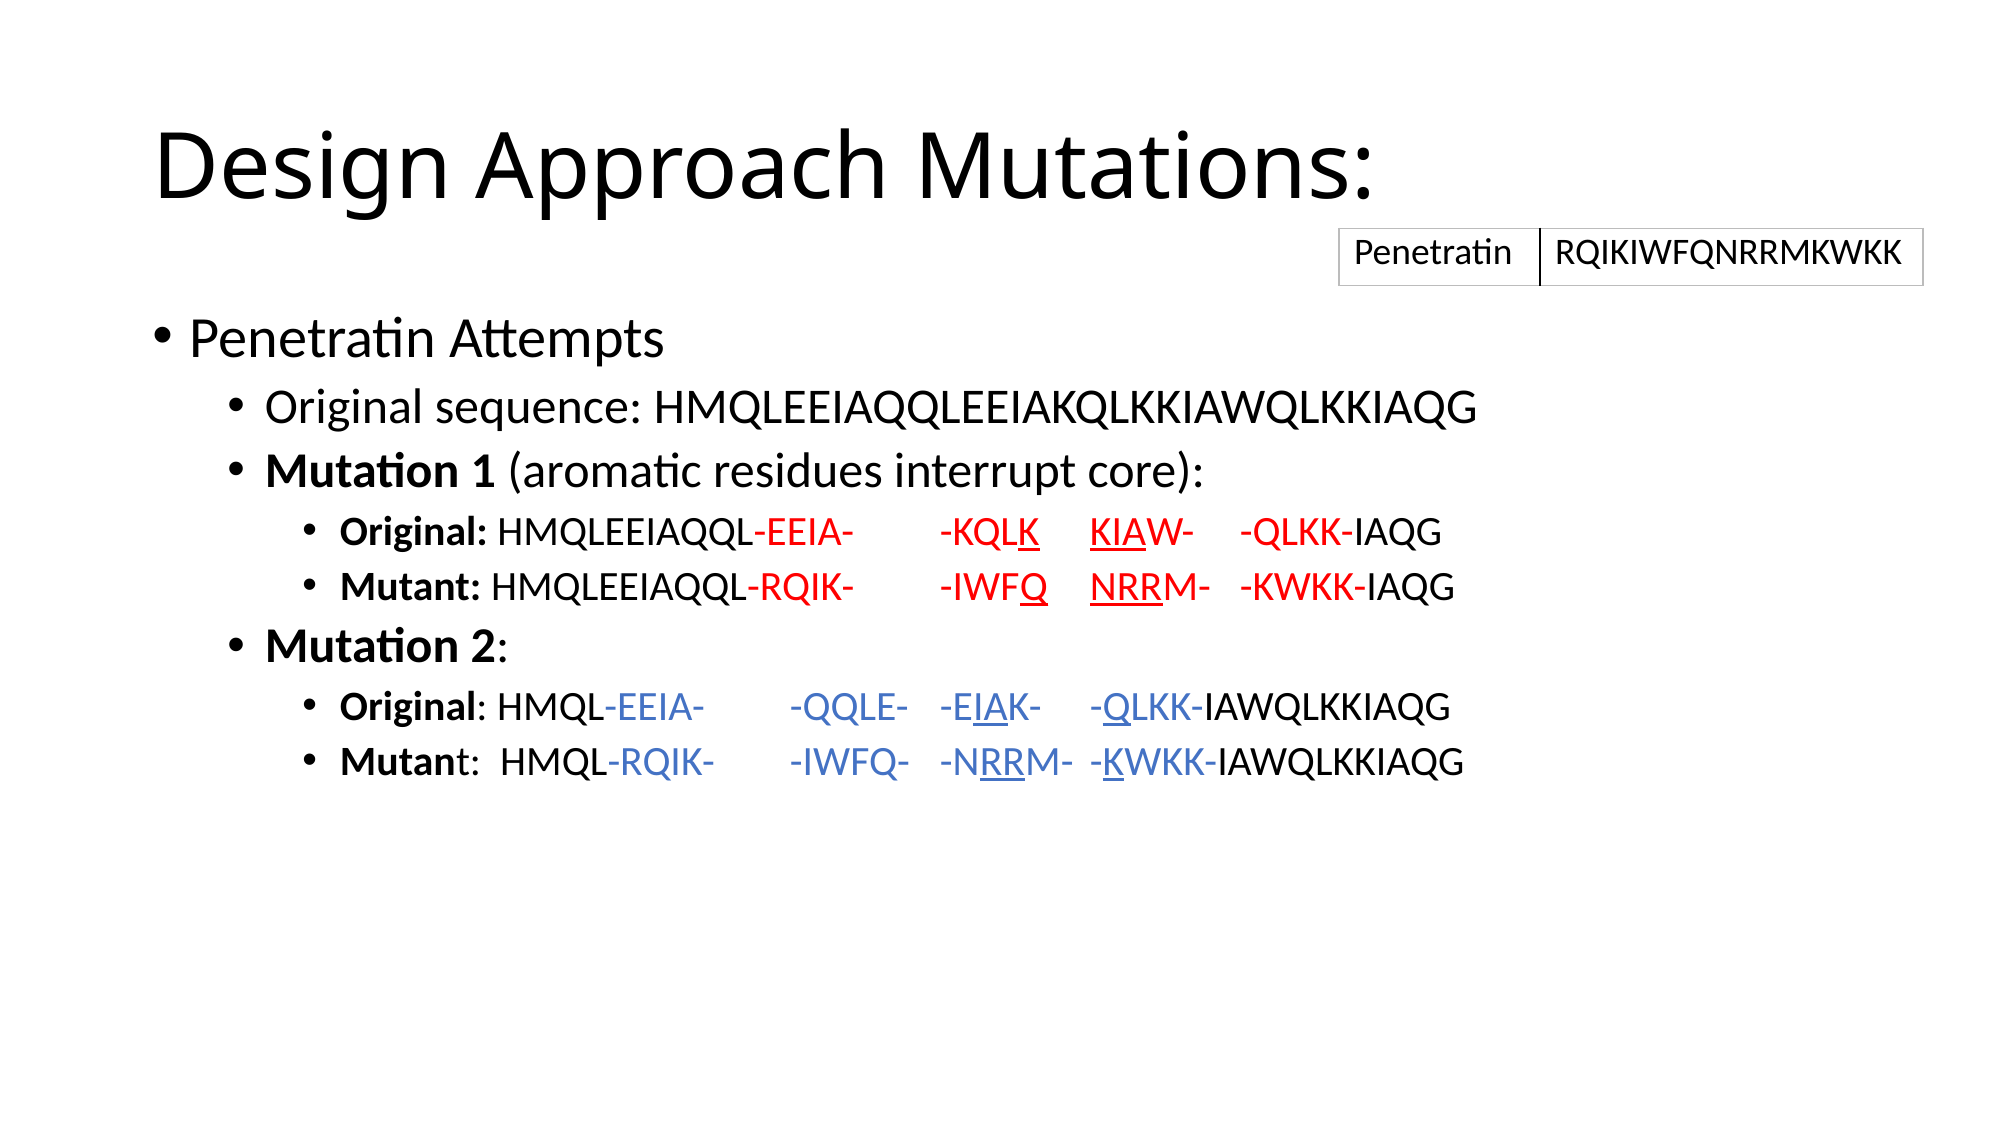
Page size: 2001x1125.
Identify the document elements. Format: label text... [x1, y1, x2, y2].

title Design Approach Mutations: [137, 59, 1863, 278]
table_header Penetratin [1340, 229, 1539, 285]
table_header RQIKIWFQNRRMKWKK [1541, 229, 1922, 285]
list Penetratin Attempts Original sequence: HMQLEEIAQQLEEIAKQLKKIAWQLKKIAQG Mutation 1 (aromatic residues interrupt core): Original: HMQLEEIAQQL-EEIA- -KQLK KIAW- -QLKK-IAQG Mutant: HMQLEEIAQQL-RQIK- -IWFQ NRRM- -KWKK-IAQG Mutation 2: Original: HMQL-EEIA- -QQLE- -EIAK- -QLKK-IAWQLKKIAQG Mutant: HMQL-RQIK- -IWFQ- -NRRM- -KWKK-IAWQLKKIAQG [137, 299, 1863, 1014]
